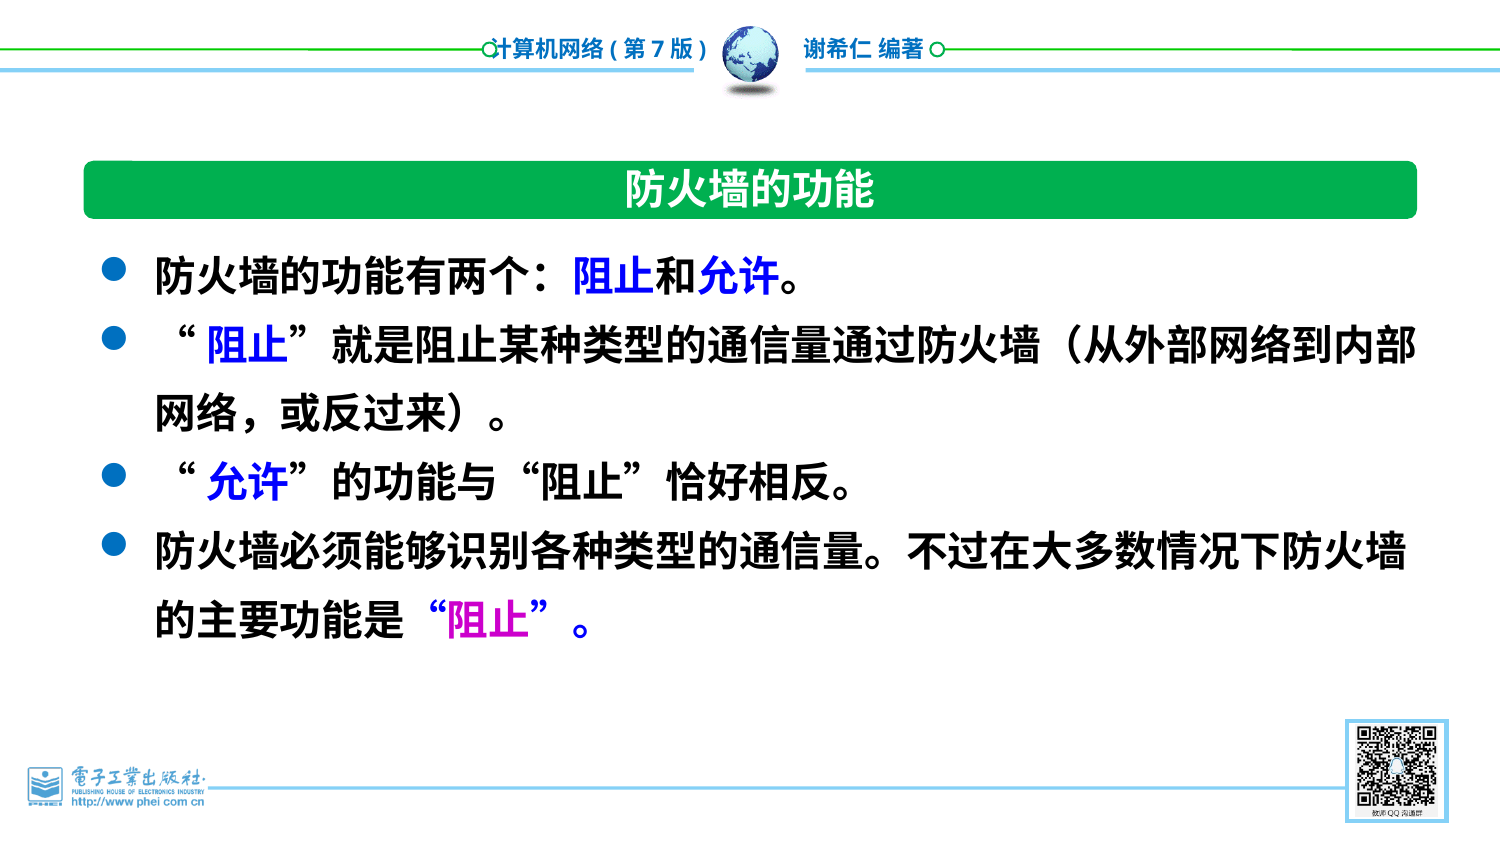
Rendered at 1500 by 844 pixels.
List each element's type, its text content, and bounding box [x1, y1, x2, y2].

text_box [891, 160, 1418, 219]
text_box 防火墙的功能有两个：阻止和允许。 “阻止”就是阻止某种类型的通信量通过防火墙（从外部网络到内部网络，或反过来）。 “允许”的功能与“阻止”恰好相反。 防火墙必须能够识别各种类型的通信量。不过在大多数情况下防火墙的主要功能是“阻止”。 [83, 223, 1461, 651]
picture [1355, 724, 1438, 817]
text_box 防火墙的功能 [610, 155, 891, 221]
text_box [83, 160, 610, 219]
picture [23, 764, 208, 809]
picture [720, 24, 780, 100]
